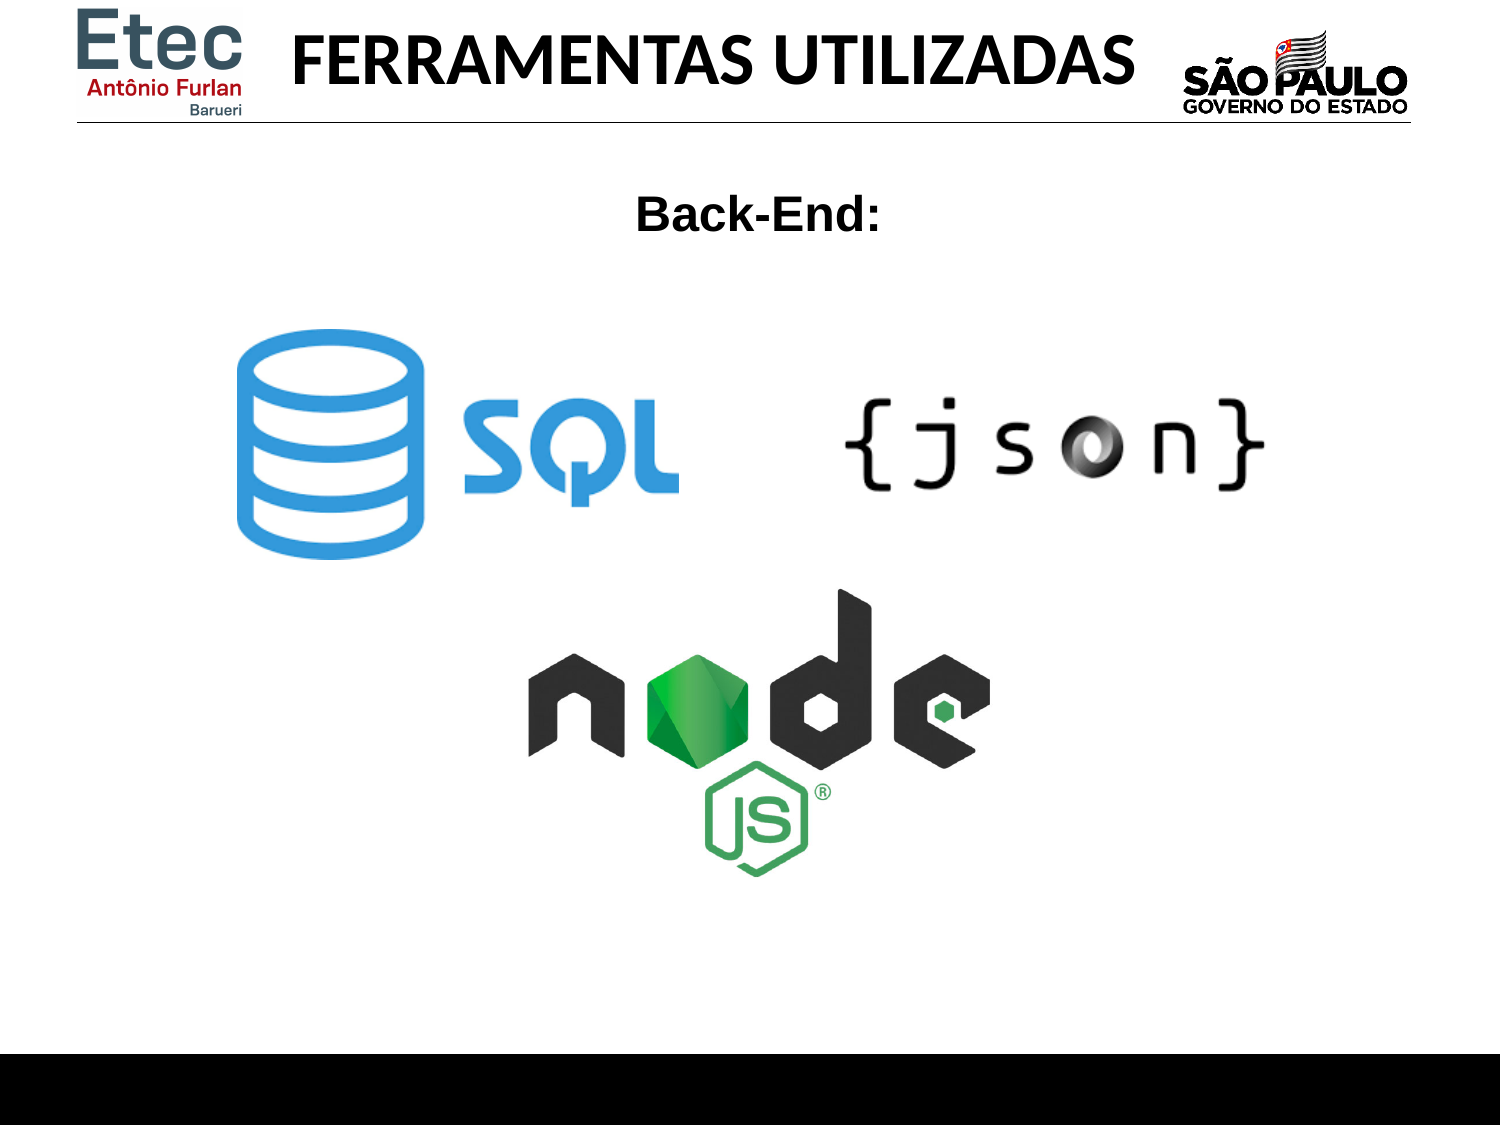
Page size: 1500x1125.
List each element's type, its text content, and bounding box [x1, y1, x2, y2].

picture [1178, 25, 1412, 118]
text_box FERRAMENTAS UTILIZADAS [242, 1, 1187, 107]
picture [237, 329, 1286, 906]
text_box Back-End: [383, 174, 1134, 339]
